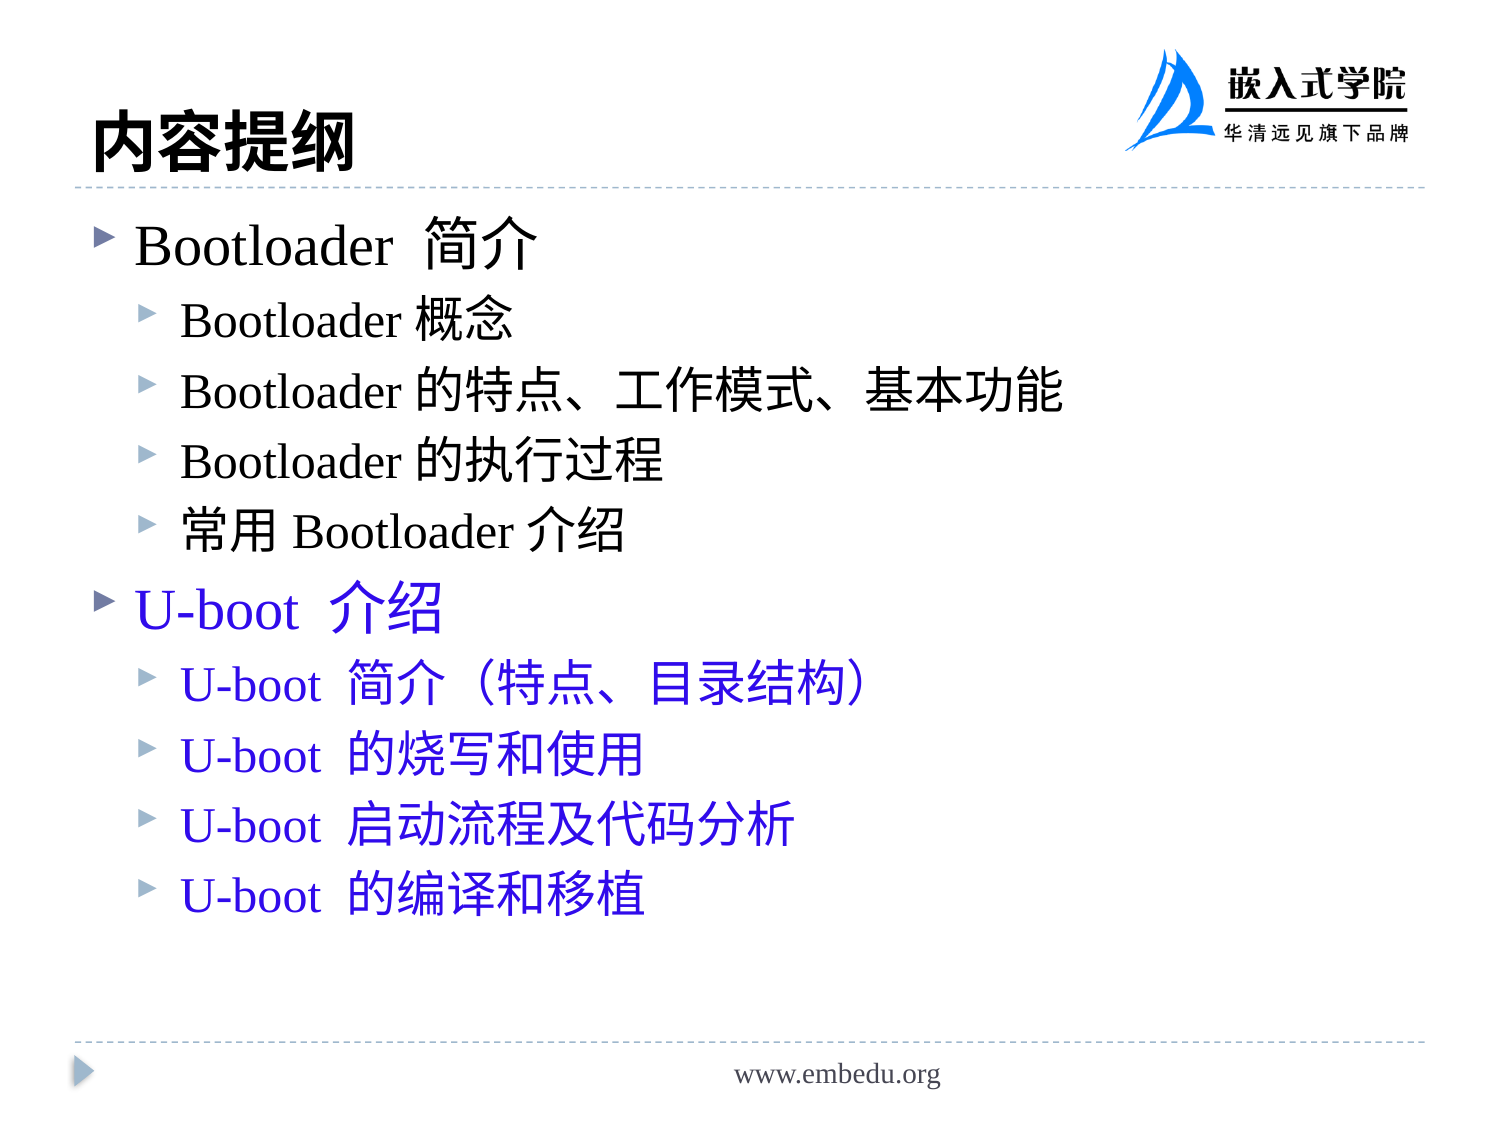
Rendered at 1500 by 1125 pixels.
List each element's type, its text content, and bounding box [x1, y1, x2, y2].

title 内容提纲 [74, 24, 1426, 188]
list Bootloader 简介 Bootloader概念 Bootloader的特点、工作模式、基本功能 Bootloader的执行过程 常用Bootloader介绍 U-boot 介绍 U-boot 简介（特点、目录结构） U-boot 的烧写和使用 U-boot 启动流程及代码分析 U-boot 的编译和移植 [74, 199, 1426, 1006]
footer www.embedu.org [600, 1046, 1075, 1125]
